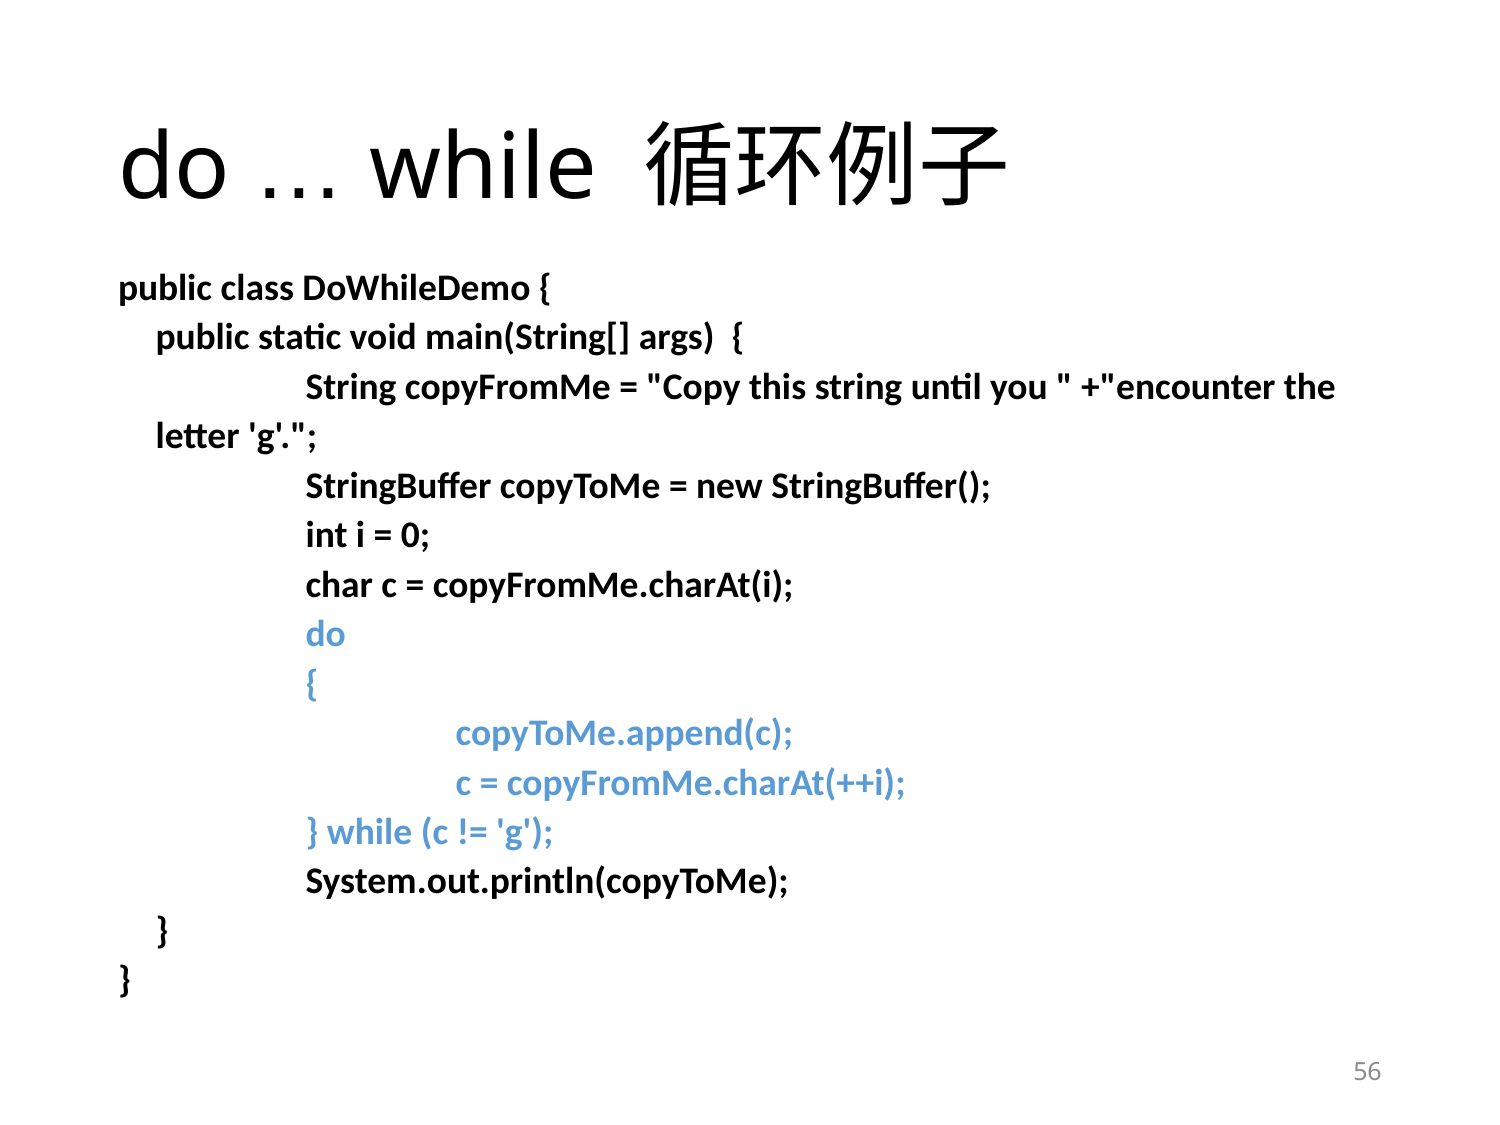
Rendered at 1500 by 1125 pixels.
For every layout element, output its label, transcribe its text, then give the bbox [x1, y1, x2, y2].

slide_number 56 [1059, 1042, 1397, 1103]
title do … while 循环例子 [103, 59, 1397, 250]
list public class DoWhileDemo { public static void main(String[] args) { String copyFromMe = "Copy this string until you " +"encounter the letter 'g'."; StringBuffer copyToMe = new StringBuffer(); int i = 0; char c = copyFromMe.charAt(i); do { copyToMe.append(c); c = copyFromMe.charAt(++i); } while (c != 'g'); System.out.println(copyToMe); } } [103, 250, 1397, 965]
